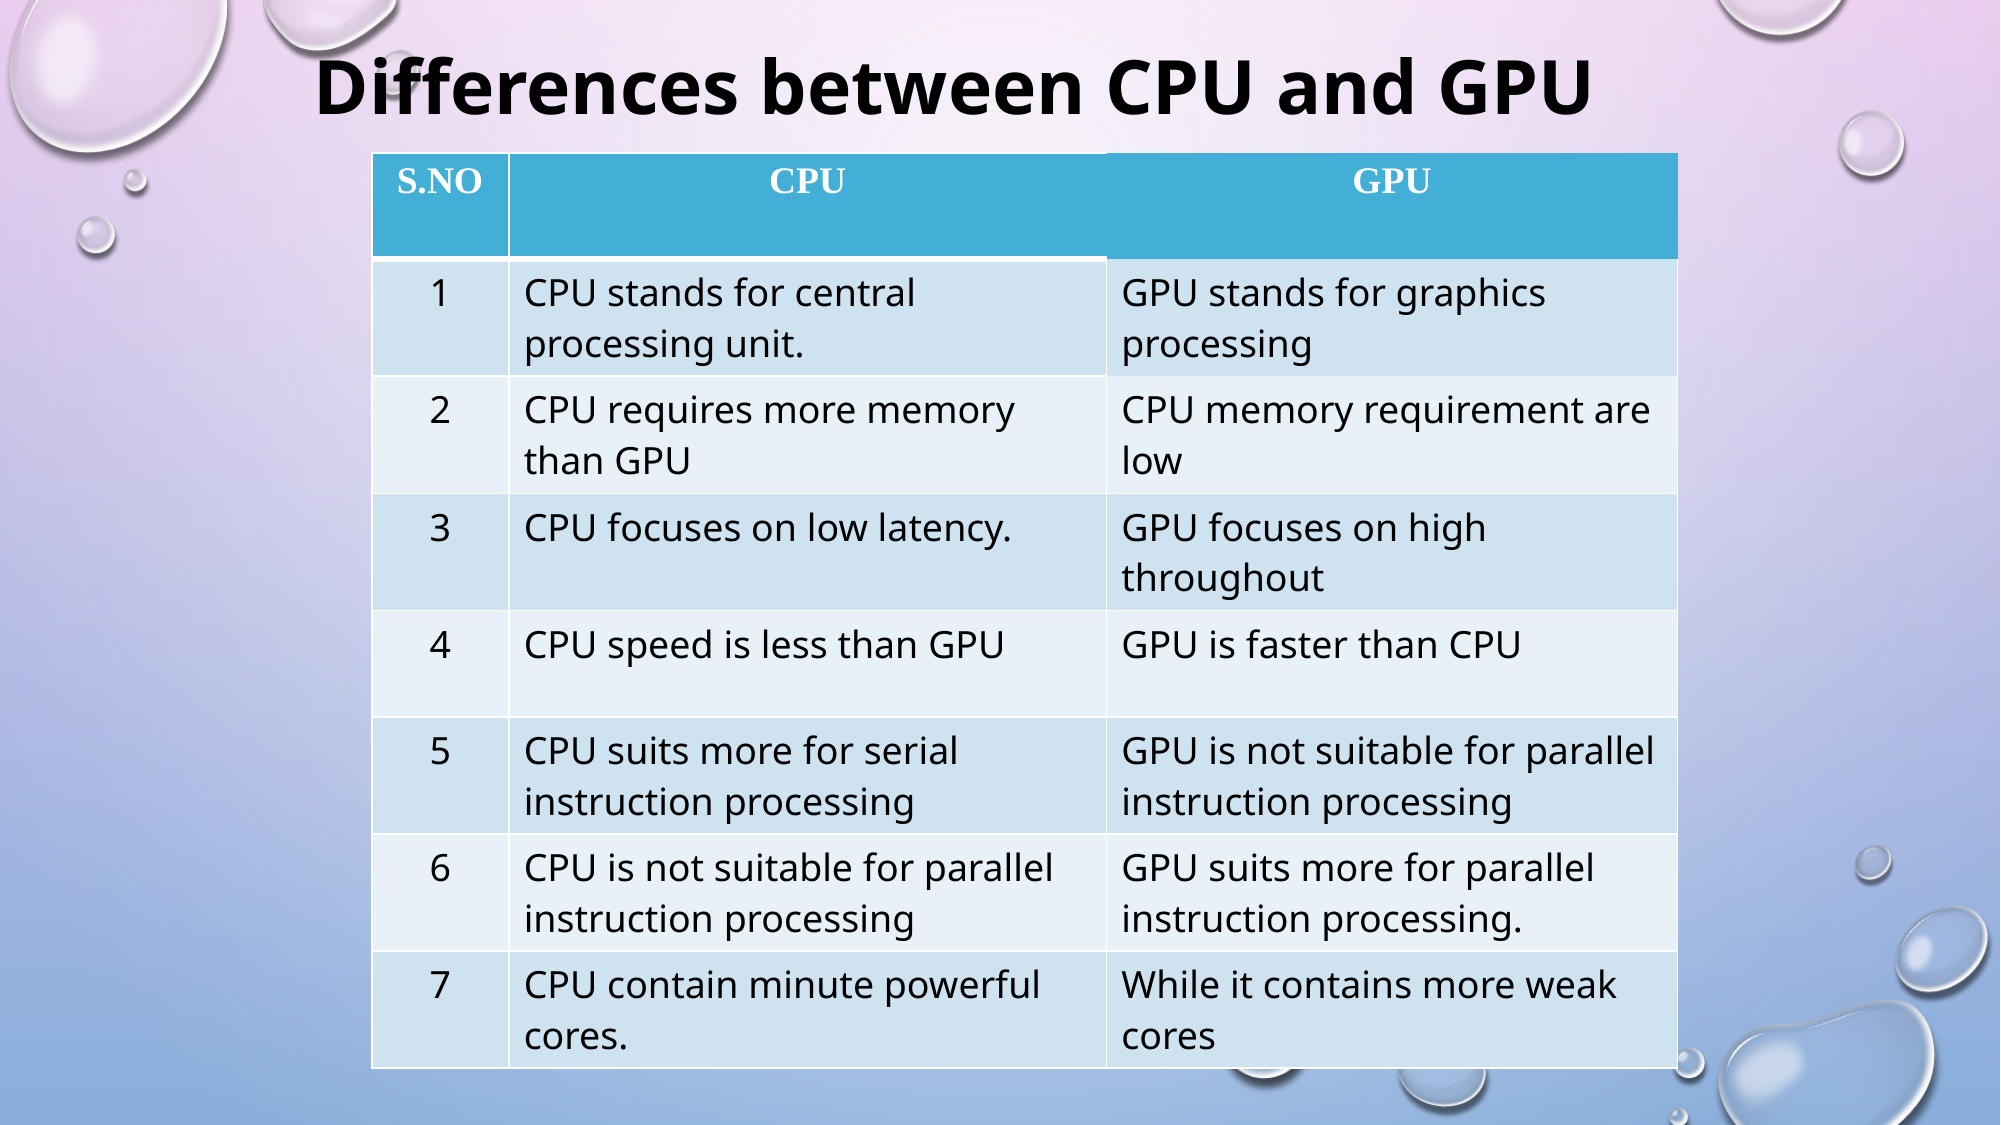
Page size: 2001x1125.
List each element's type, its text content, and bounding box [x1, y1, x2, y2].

table_cell CPU stands for central processing unit. [510, 262, 1106, 375]
table_header S.NO [373, 154, 508, 256]
table_cell CPU focuses on low latency. [510, 494, 1106, 610]
table_cell 3 [373, 494, 508, 610]
table_cell While it contains more weak cores [1107, 952, 1677, 1067]
table_cell CPU speed is less than GPU [510, 611, 1106, 716]
table_cell GPU is faster than CPU [1107, 611, 1677, 716]
title Differences between CPU and GPU [104, 0, 1806, 221]
table_cell CPU contain minute powerful cores. [510, 952, 1106, 1067]
table_cell CPU suits more for serial instruction processing [510, 718, 1106, 833]
table_cell CPU is not suitable for parallel instruction processing [510, 835, 1106, 950]
table_cell 6 [373, 835, 508, 950]
picture [0, 0, 2000, 1125]
table_cell 1 [373, 262, 508, 375]
table_cell CPU requires more memory than GPU [510, 377, 1106, 493]
table_cell GPU suits more for parallel instruction processing. [1107, 835, 1677, 950]
table_header CPU [510, 154, 1107, 256]
table_cell GPU is not suitable for parallel instruction processing [1107, 718, 1677, 833]
table_cell GPU stands for graphics processing [1107, 259, 1677, 376]
table_cell 2 [373, 377, 508, 493]
table_cell 7 [373, 952, 508, 1067]
table_cell CPU memory requirement are low [1107, 376, 1677, 493]
table_cell 4 [373, 611, 508, 716]
table_cell 5 [373, 718, 508, 833]
table_header GPU [1107, 153, 1678, 259]
table_cell GPU focuses on high throughout [1107, 494, 1677, 610]
